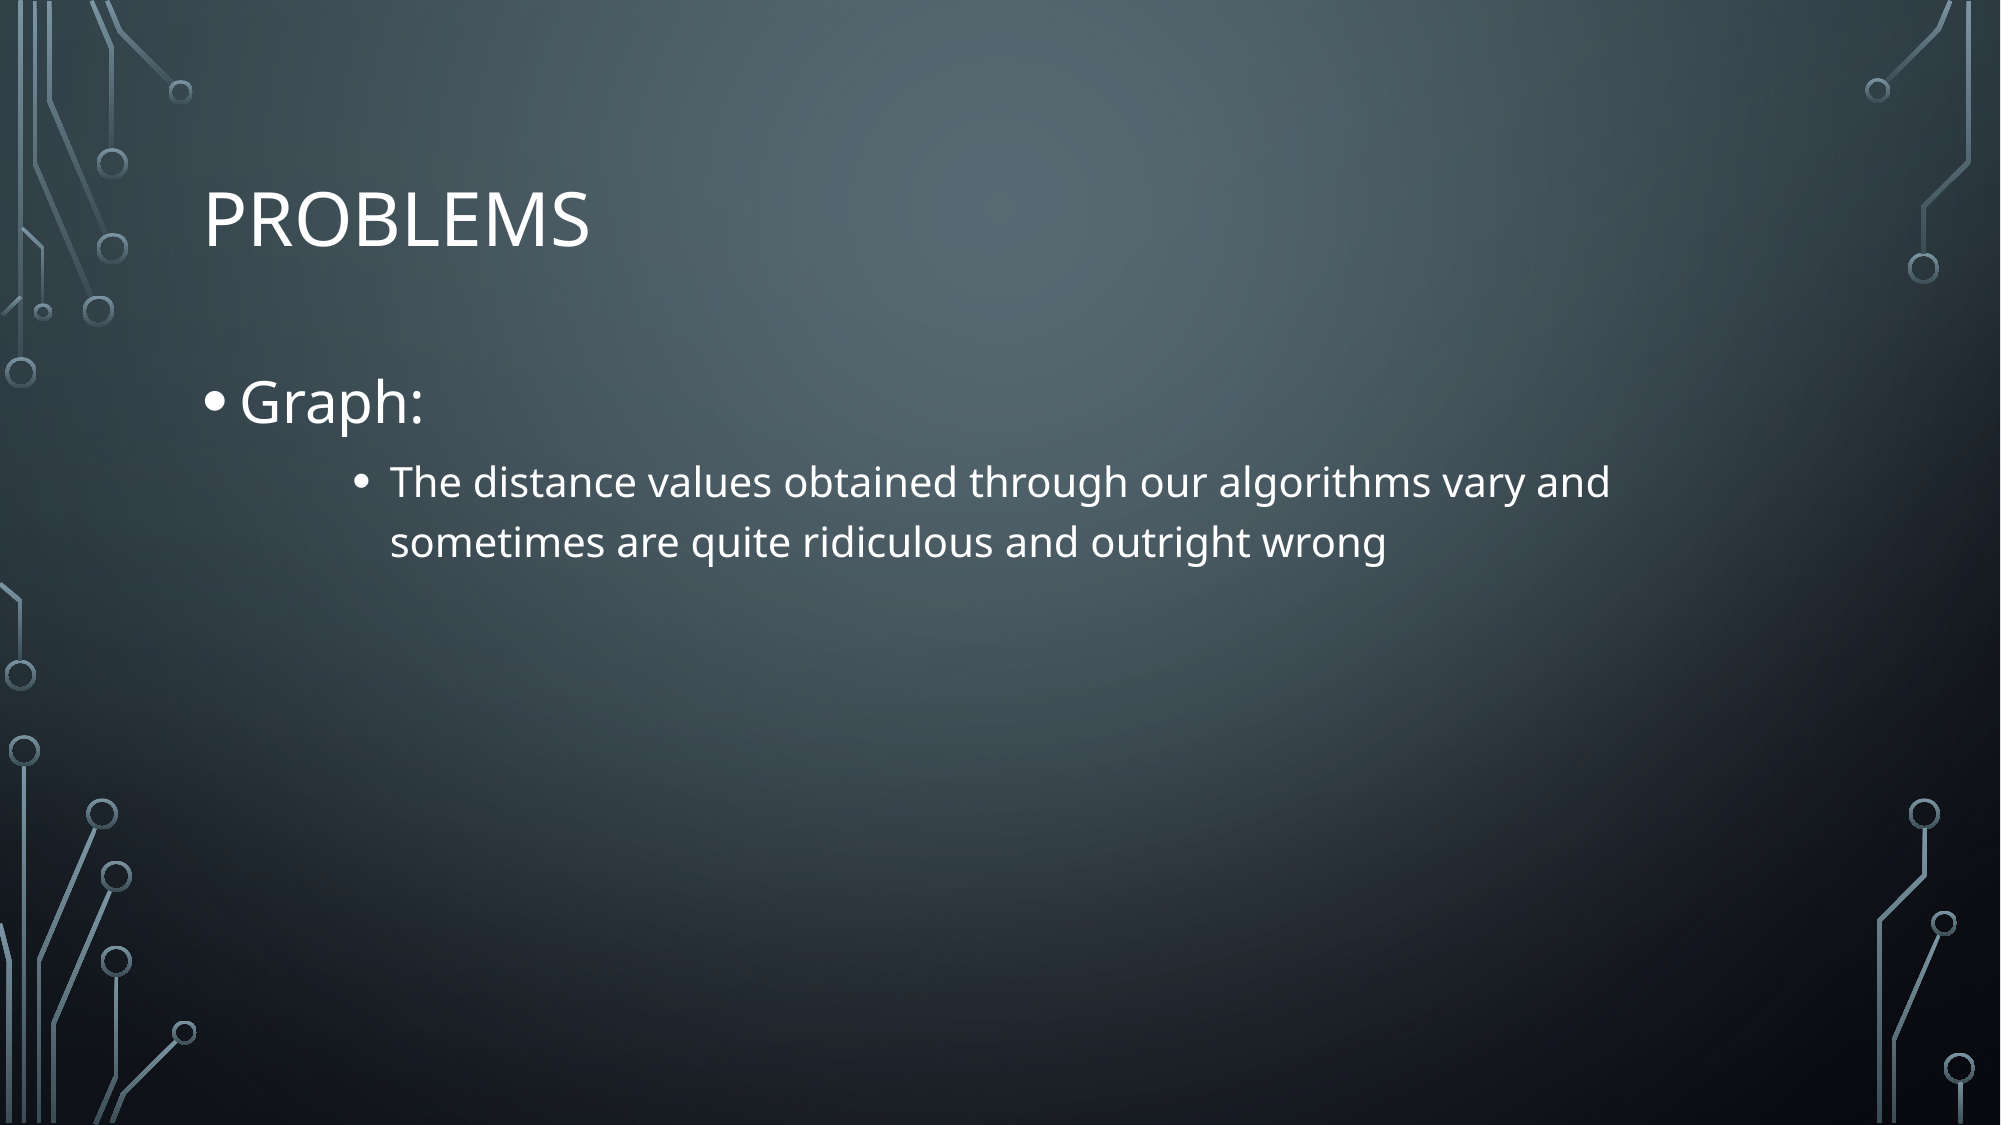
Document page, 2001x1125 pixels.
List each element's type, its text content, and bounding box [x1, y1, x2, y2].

title problems [187, 101, 1813, 343]
list Graph: The distance values obtained through our algorithms vary and sometimes are quite ridiculous and outright wrong [187, 343, 1813, 925]
